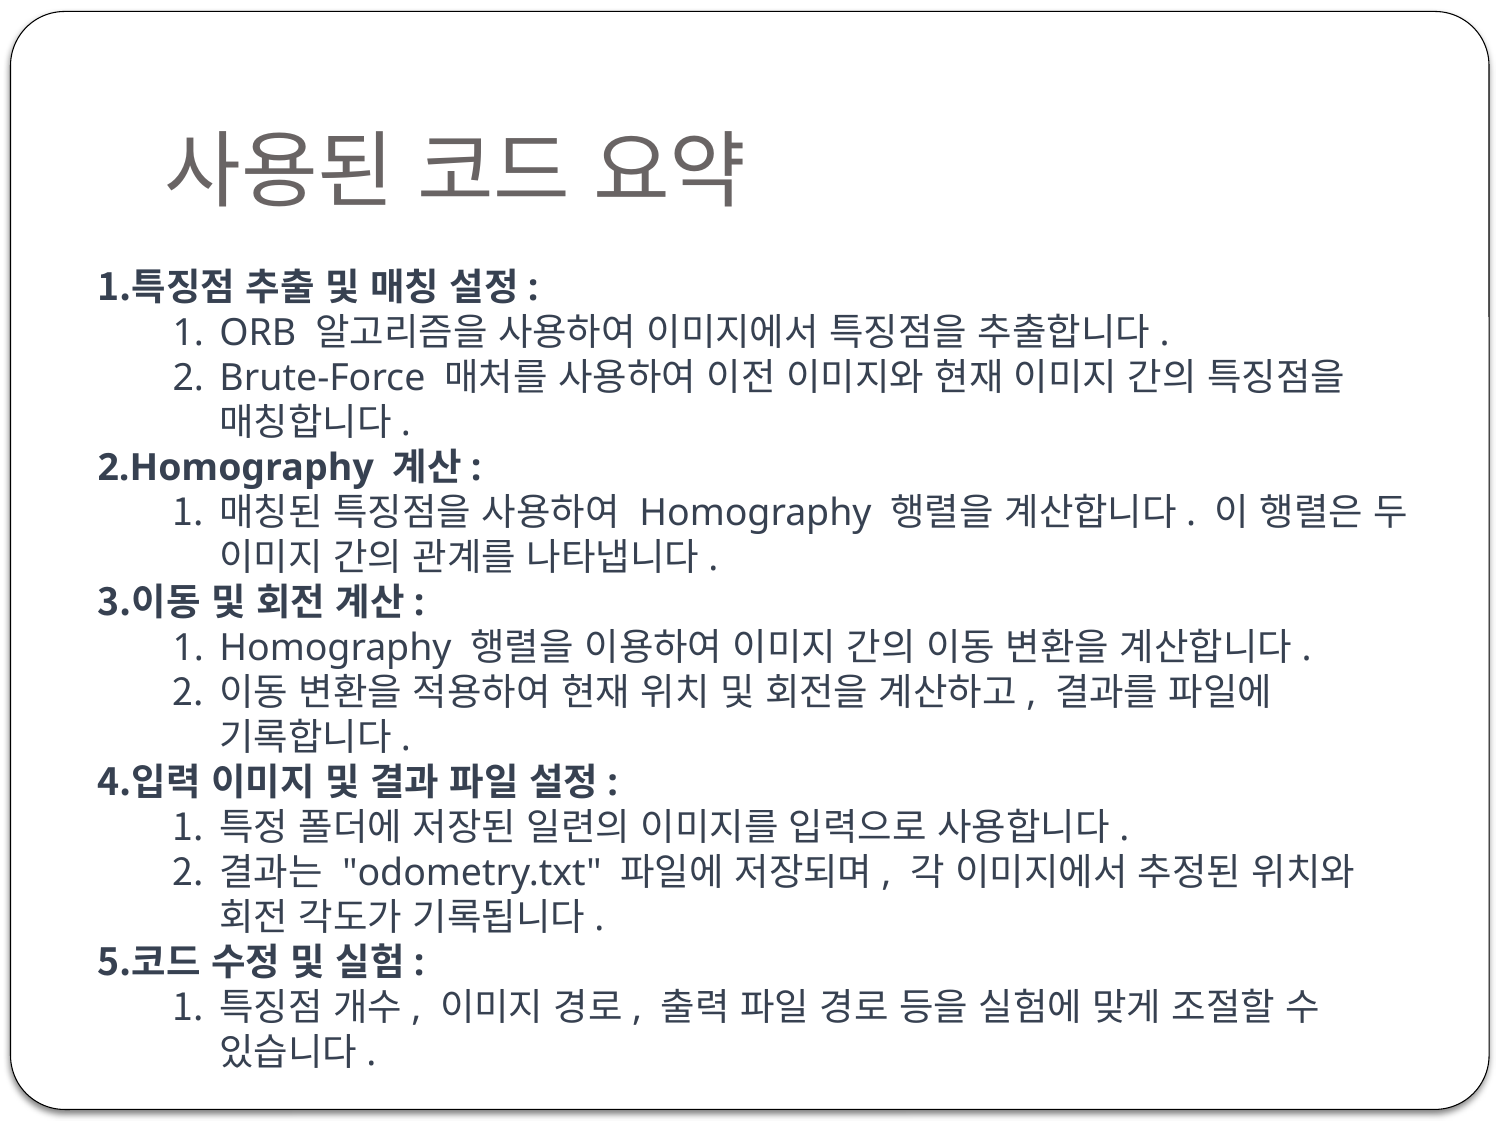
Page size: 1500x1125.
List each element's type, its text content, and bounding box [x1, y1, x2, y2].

title 사용된 코드 요약 [150, 45, 1425, 233]
text_box 특징점 추출 및 매칭 설정: ORB 알고리즘을 사용하여 이미지에서 특징점을 추출합니다. Brute-Force 매처를 사용하여 이전 이미지와 현재 이미지 간의 특징점을 매칭합니다. Homography 계산: 매칭된 특징점을 사용하여 Homography 행렬을 계산합니다. 이 행렬은 두 이미지 간의 관계를 나타냅니다. 이동 및 회전 계산: Homography 행렬을 이용하여 이미지 간의 이동 변환을 계산합니다. 이동 변환을 적용하여 현재 위치 및 회전을 계산하고, 결과를 파일에 기록합니다. 입력 이미지 및 결과 파일 설정: 특정 폴더에 저장된 일련의 이미지를 입력으로 사용합니다. 결과는 "odometry.txt" 파일에 저장되며, 각 이미지에서 추정된 위치와 회전 각도가 기록됩니다. 코드 수정 및 실험: 특징점 개수, 이미지 경로, 출력 파일 경로 등을 실험에 맞게 조절할 수 있습니다. [82, 255, 1442, 1081]
